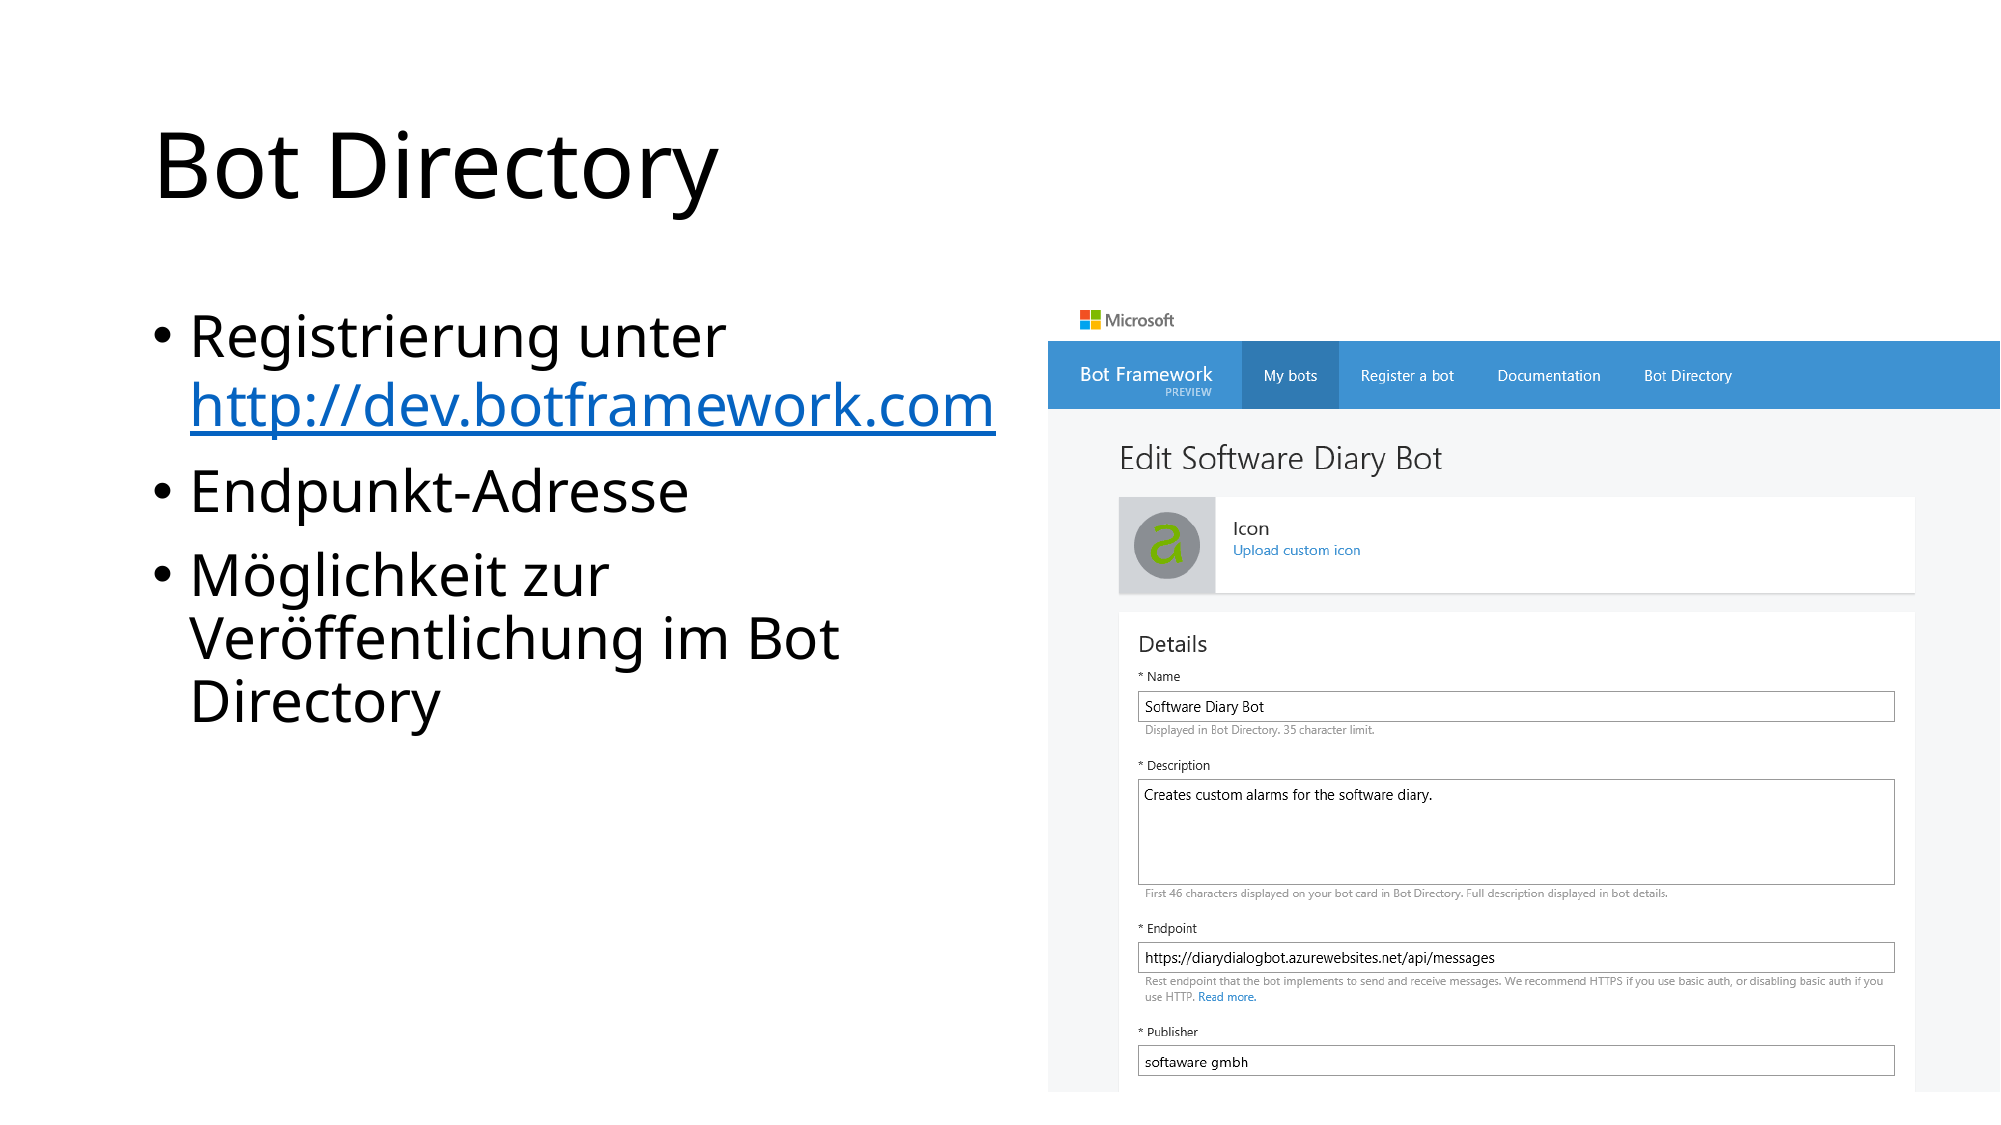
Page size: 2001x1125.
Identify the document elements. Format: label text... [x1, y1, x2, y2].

picture [1048, 299, 2000, 1092]
list Registrierung unter http://dev.botframework.com Endpunkt-Adresse Möglichkeit zur Veröffentlichung im Bot Directory [137, 299, 1012, 1014]
title Bot Directory [137, 59, 1863, 278]
